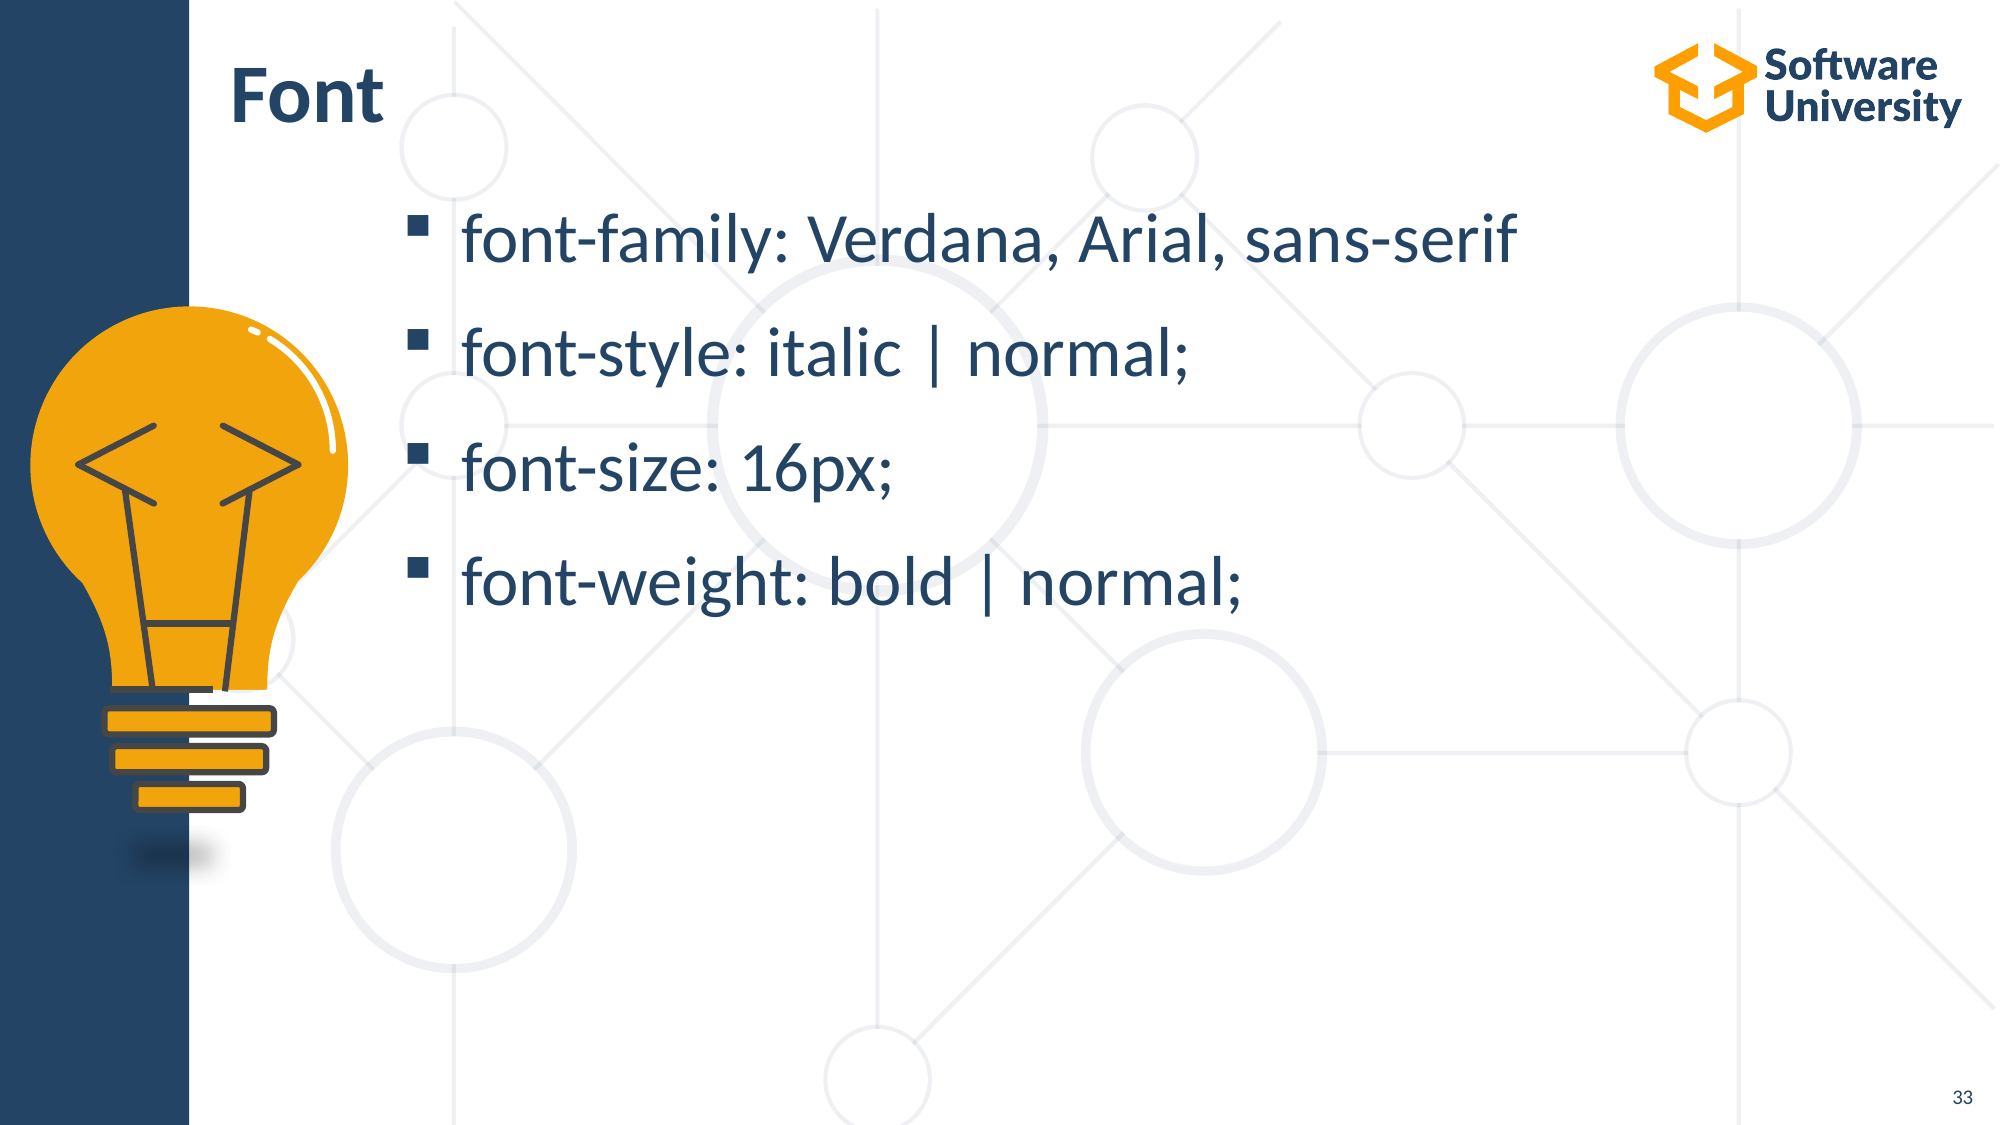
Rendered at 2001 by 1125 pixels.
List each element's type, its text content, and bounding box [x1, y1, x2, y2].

text_box 33 [1927, 1067, 1989, 1117]
title Font [212, 16, 1628, 162]
picture [1641, 31, 1973, 145]
list font-family: Verdana, Arial, sans-serif font-style: italic | normal; font-size: 16px; font-weight: bold | normal; [384, 181, 1959, 1092]
